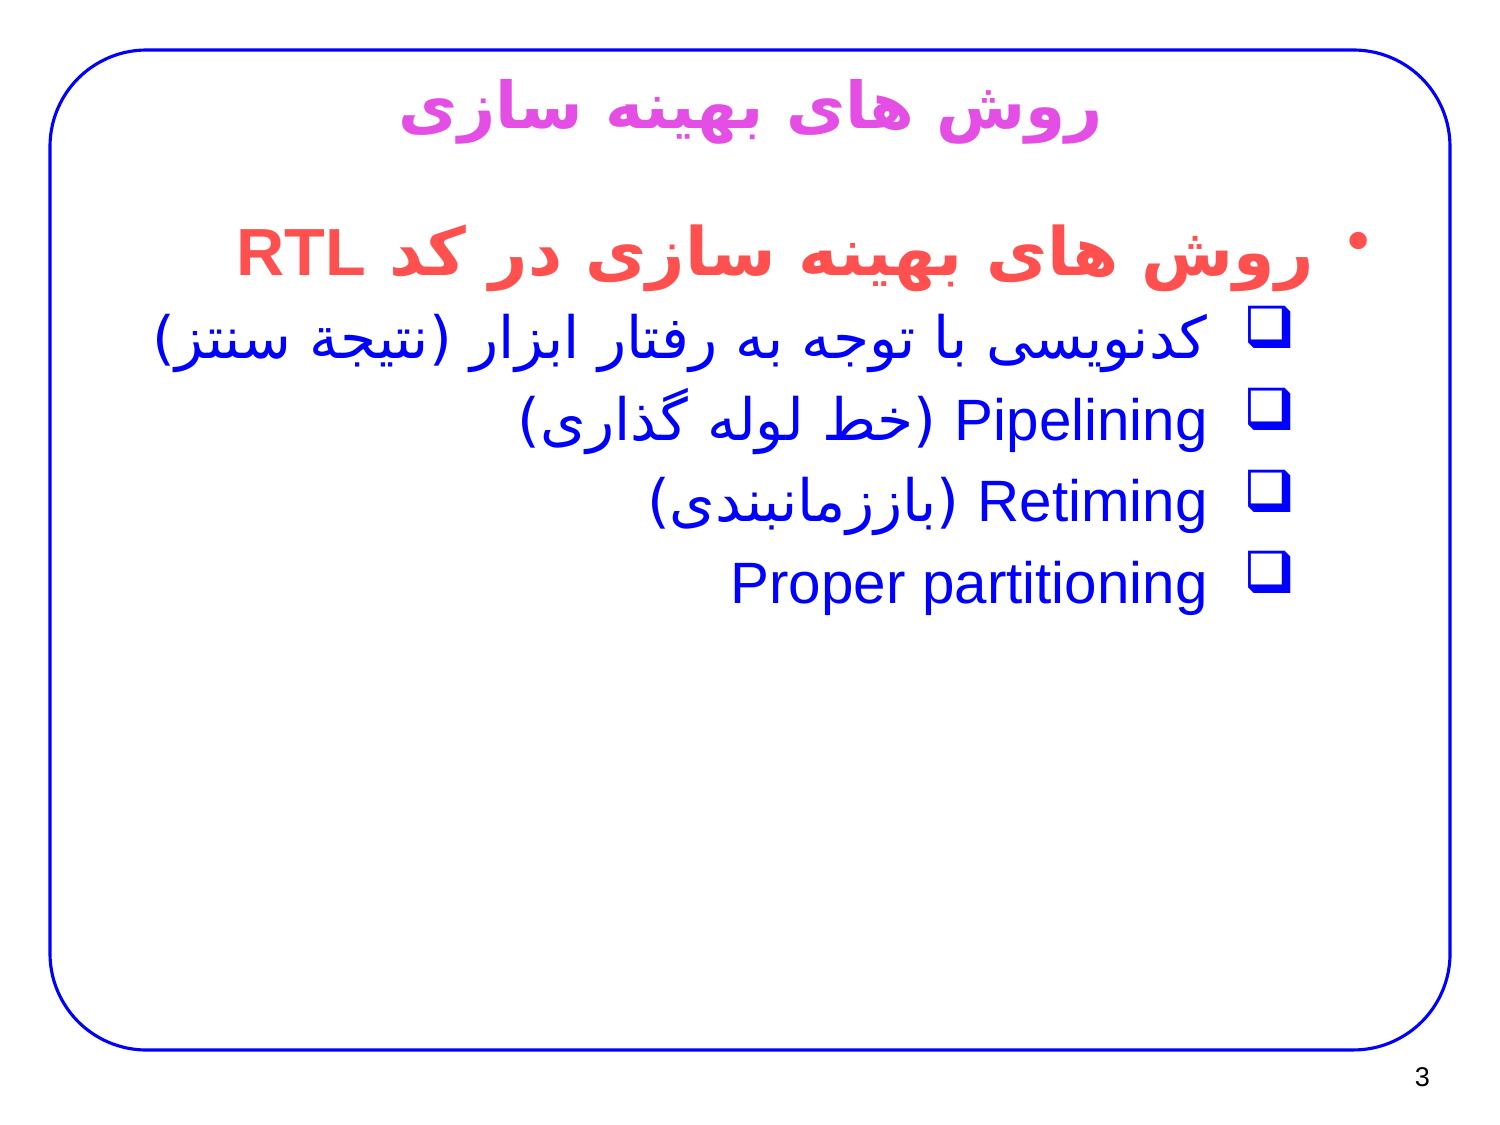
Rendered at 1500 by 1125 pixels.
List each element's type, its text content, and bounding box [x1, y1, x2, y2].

title روش های بهینه سازی [113, 66, 1389, 140]
slide_number 3 [1351, 1047, 1444, 1104]
list روش های بهینه سازی در کد RTL کدنویسی با توجه به رفتار ابزار (نتیجة سنتز) Pipelining (خط لوله گذاری) Retiming (باززمانبندی) Proper partitioning [112, 200, 1388, 963]
